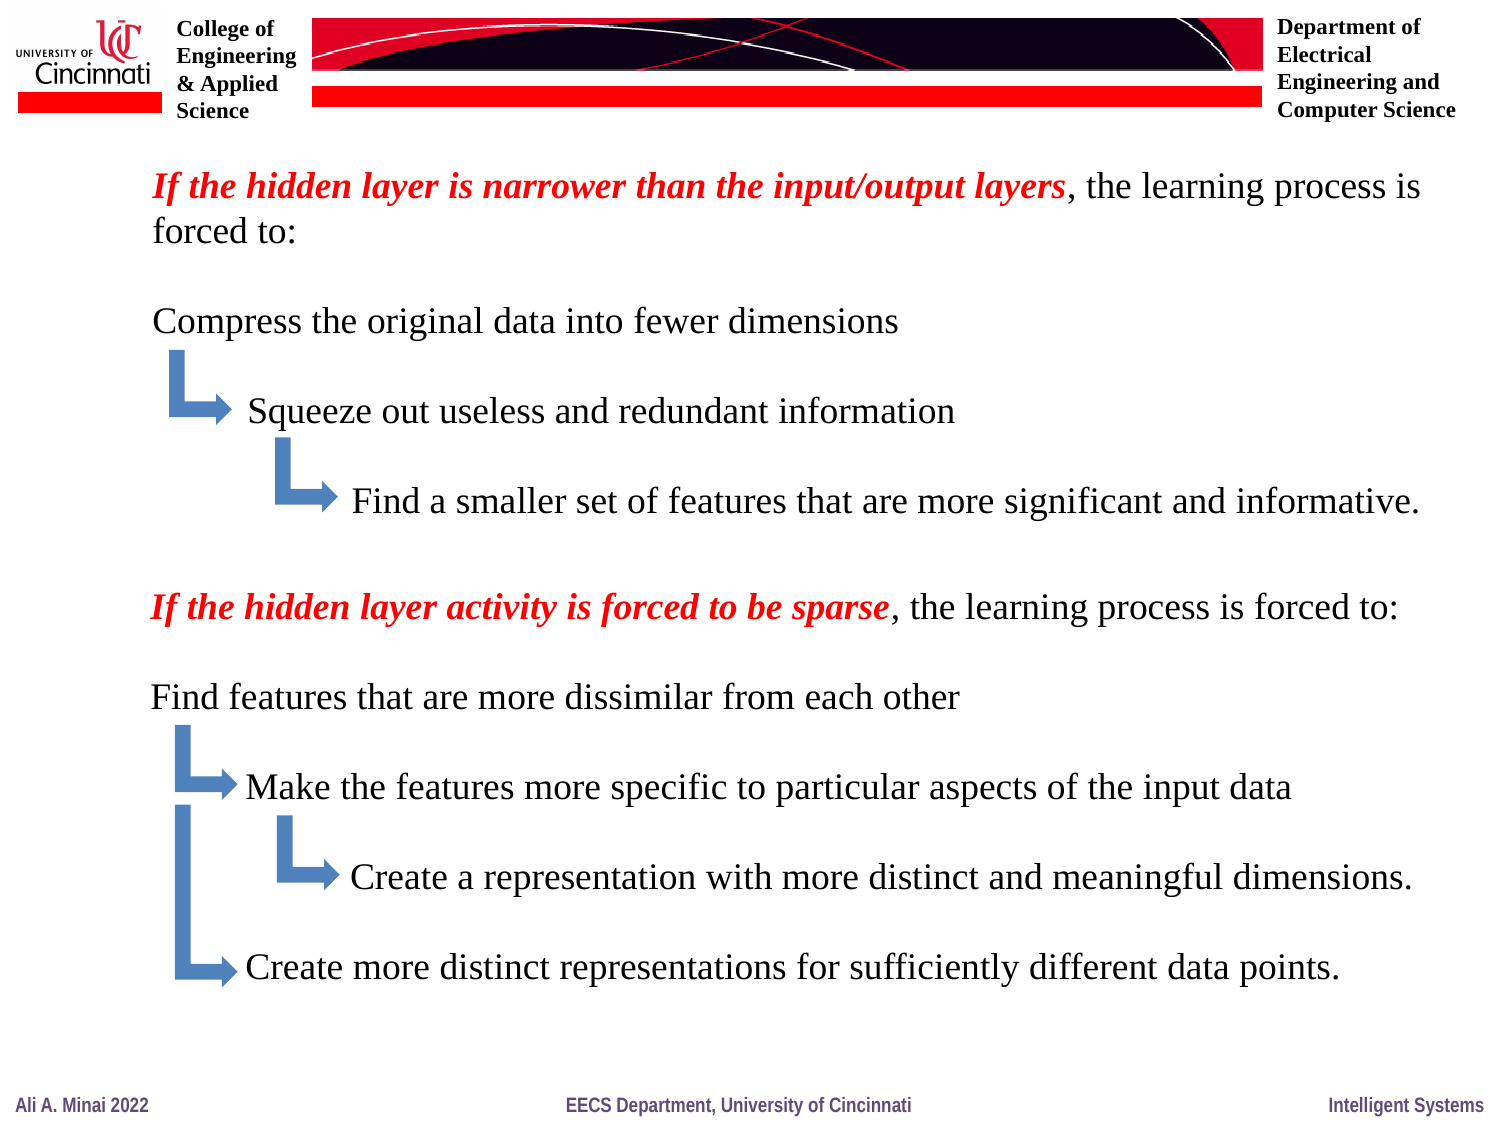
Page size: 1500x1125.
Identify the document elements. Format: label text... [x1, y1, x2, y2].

text_box If the hidden layer activity is forced to be sparse, the learning process is forced to: Find features that are more dissimilar from each other Make the features more specific to particular aspects of the input data Create a representation with more distinct and meaningful dimensions. Create more distinct representations for sufficiently different data points. [135, 574, 1438, 995]
text_box [166, 347, 234, 427]
picture [6, 5, 163, 99]
text_box [172, 802, 240, 990]
picture [312, 18, 1263, 71]
text_box [172, 722, 240, 802]
text_box If the hidden layer is narrower than the input/output layers, the learning process is forced to: Compress the original data into fewer dimensions Squeeze out useless and redundant information Find a smaller set of features that are more significant and informative. [137, 153, 1438, 529]
text_box [274, 813, 342, 893]
text_box [272, 435, 340, 515]
